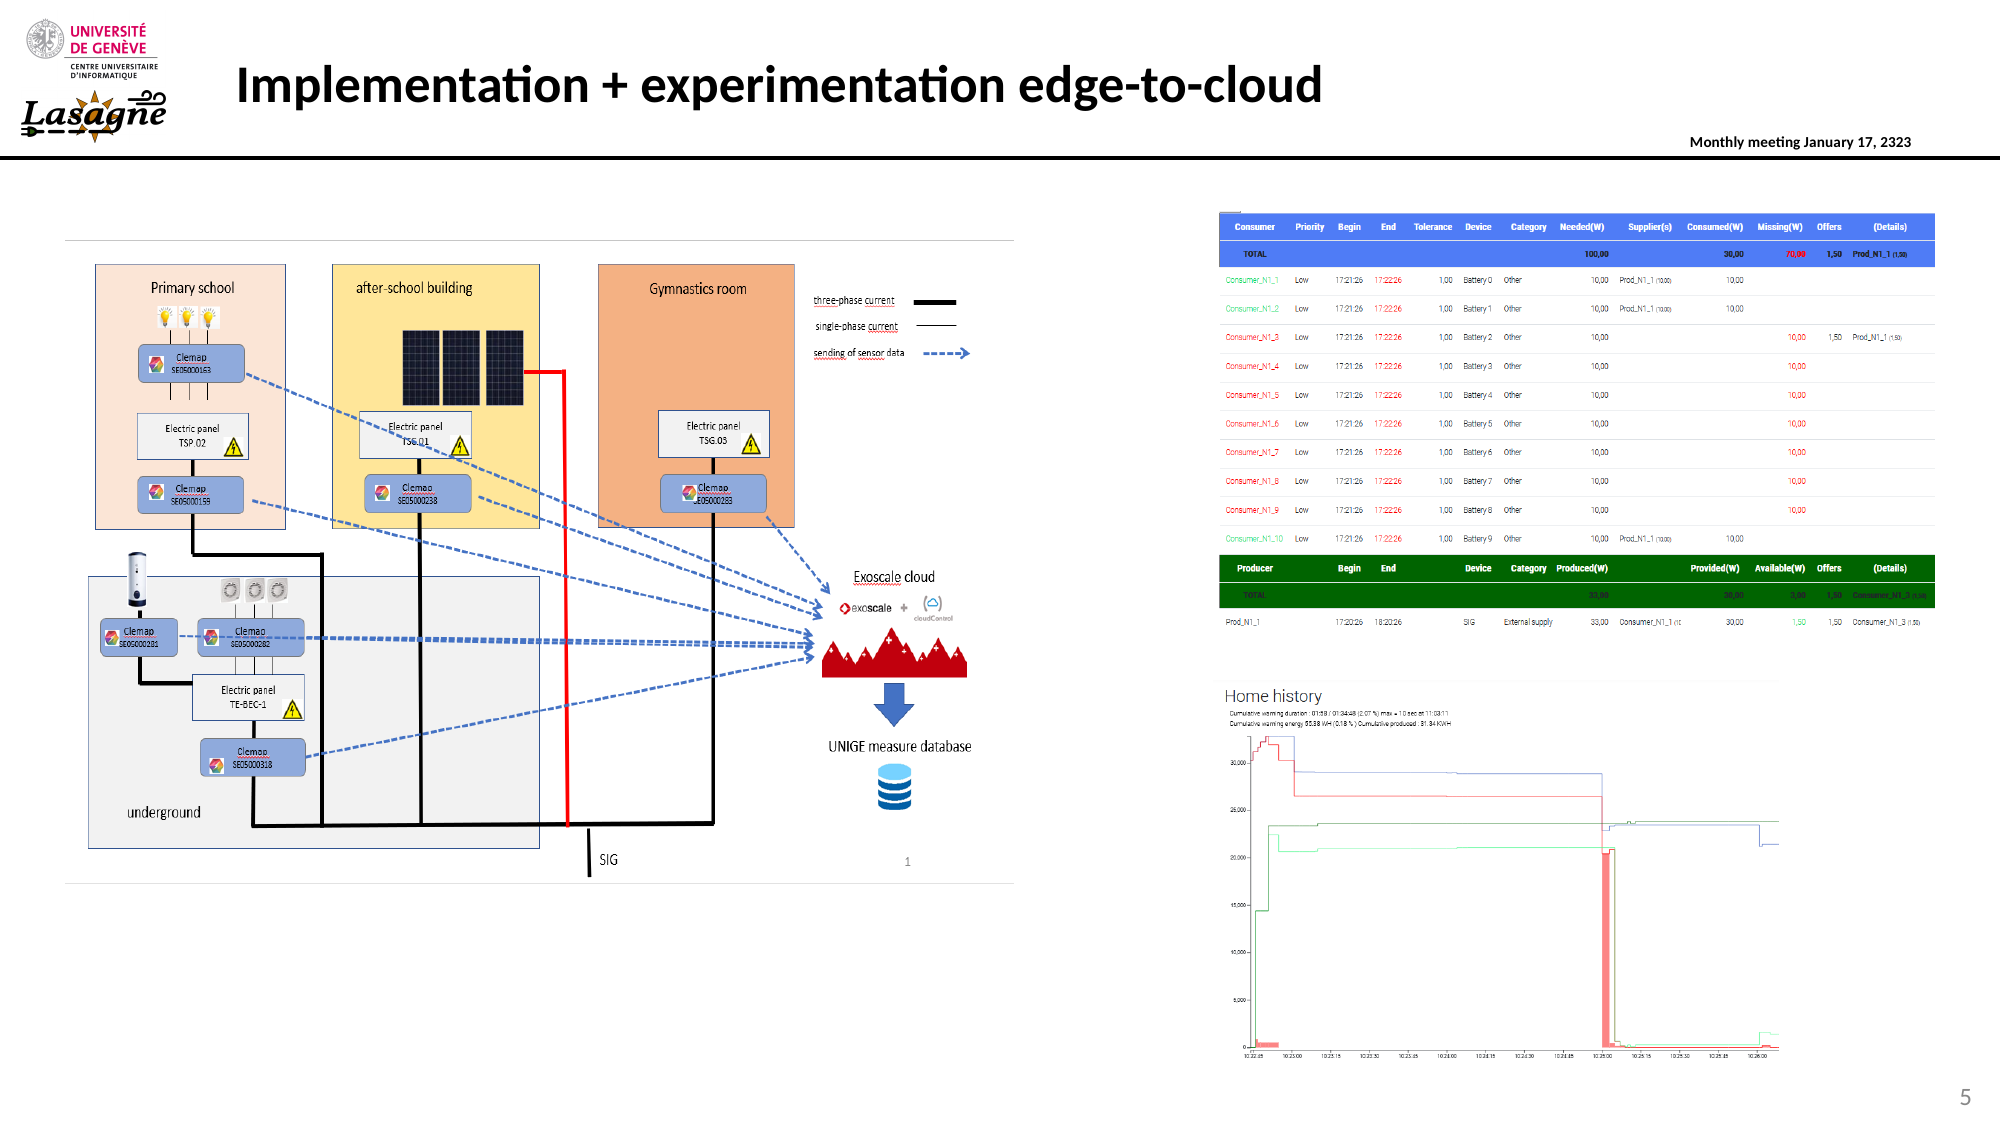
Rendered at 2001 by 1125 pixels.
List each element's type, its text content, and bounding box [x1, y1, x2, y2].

title Implementation + experimentation edge-to-cloud [220, 49, 1935, 122]
picture [1213, 211, 1935, 649]
picture [65, 240, 1015, 885]
picture [21, 10, 166, 88]
text_box Monthly meeting January 17, 2323 [1674, 126, 1993, 157]
slide_number 5 [1918, 1065, 1987, 1125]
picture [21, 90, 166, 144]
picture [1213, 679, 1779, 1066]
